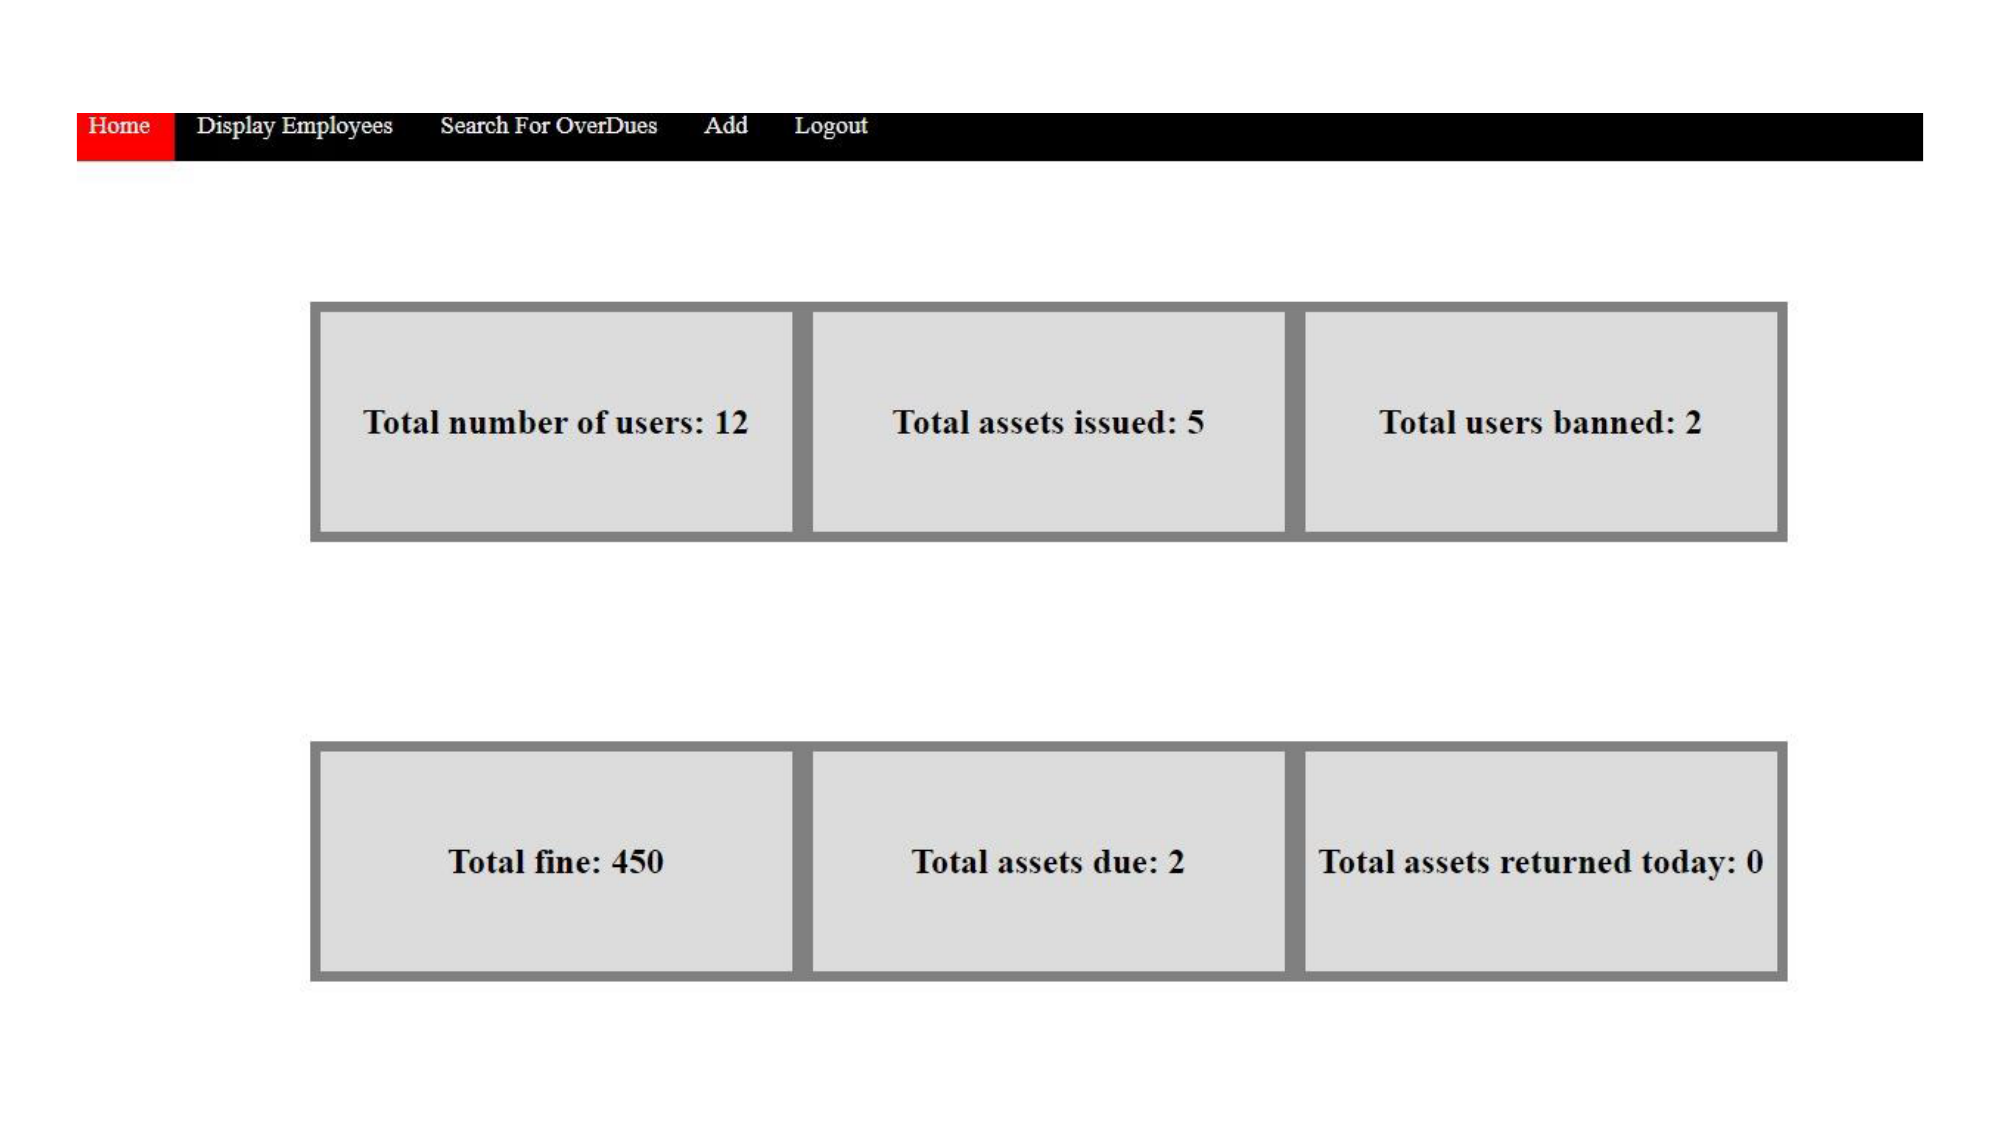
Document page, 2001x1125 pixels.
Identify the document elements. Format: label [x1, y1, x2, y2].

picture [76, 113, 1923, 1012]
